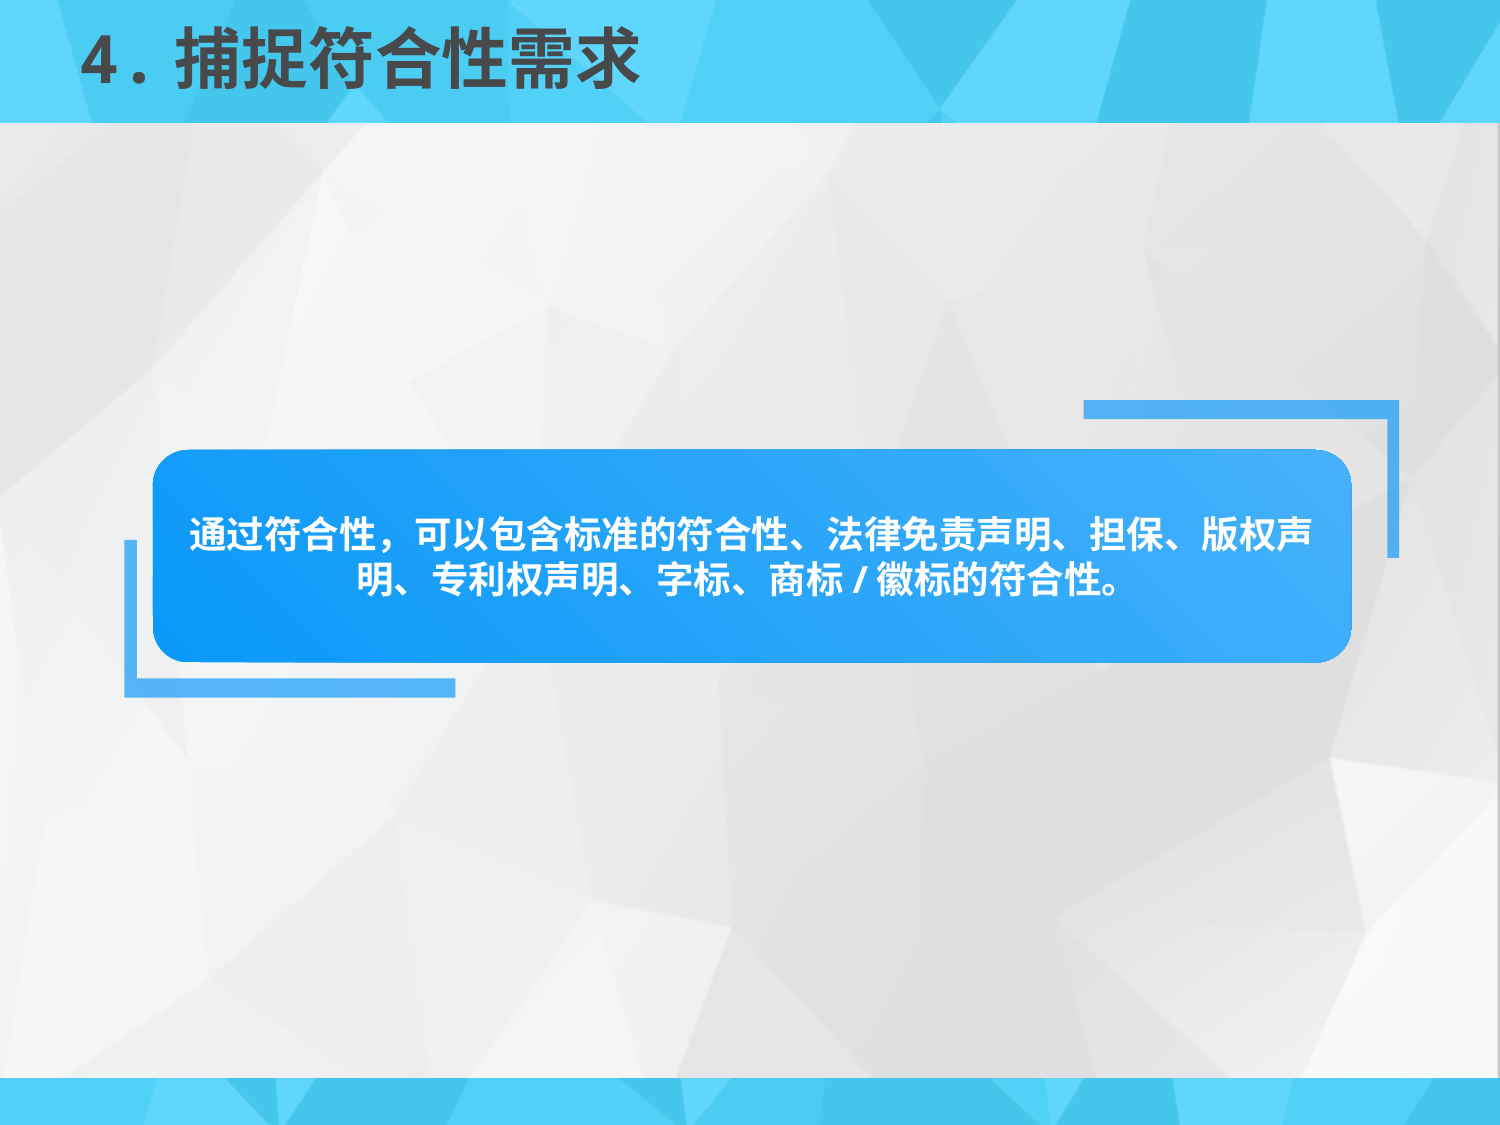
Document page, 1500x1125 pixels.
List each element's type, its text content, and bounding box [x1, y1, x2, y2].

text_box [124, 400, 1400, 698]
title 4.捕捉符合性需求 [64, 9, 1422, 115]
picture [0, 0, 1500, 1125]
